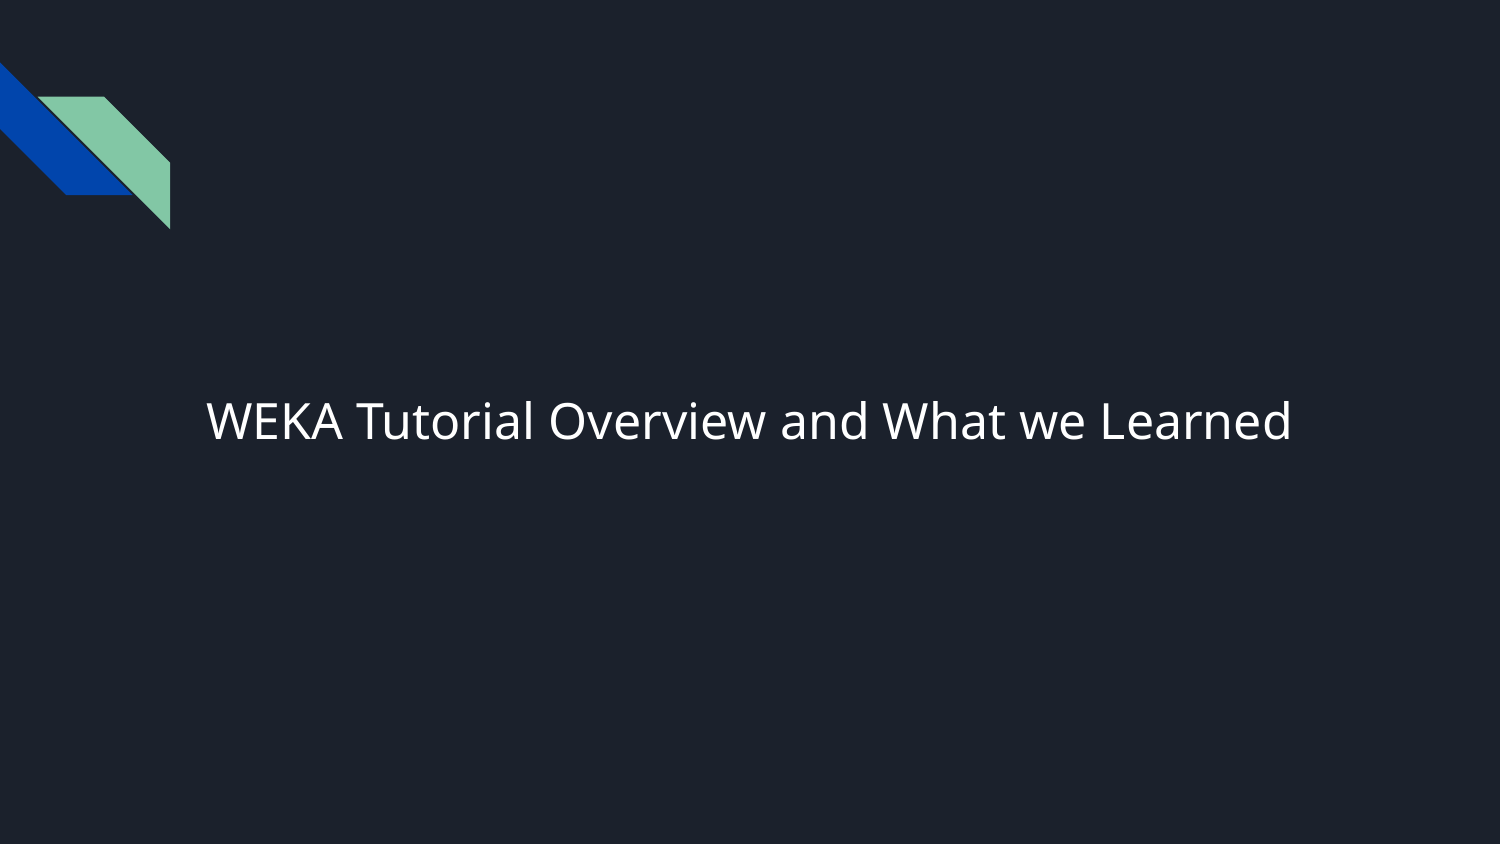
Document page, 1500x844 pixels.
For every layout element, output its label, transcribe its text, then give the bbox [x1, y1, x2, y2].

title WEKA Tutorial Overview and What we Learned [172, 374, 1328, 469]
